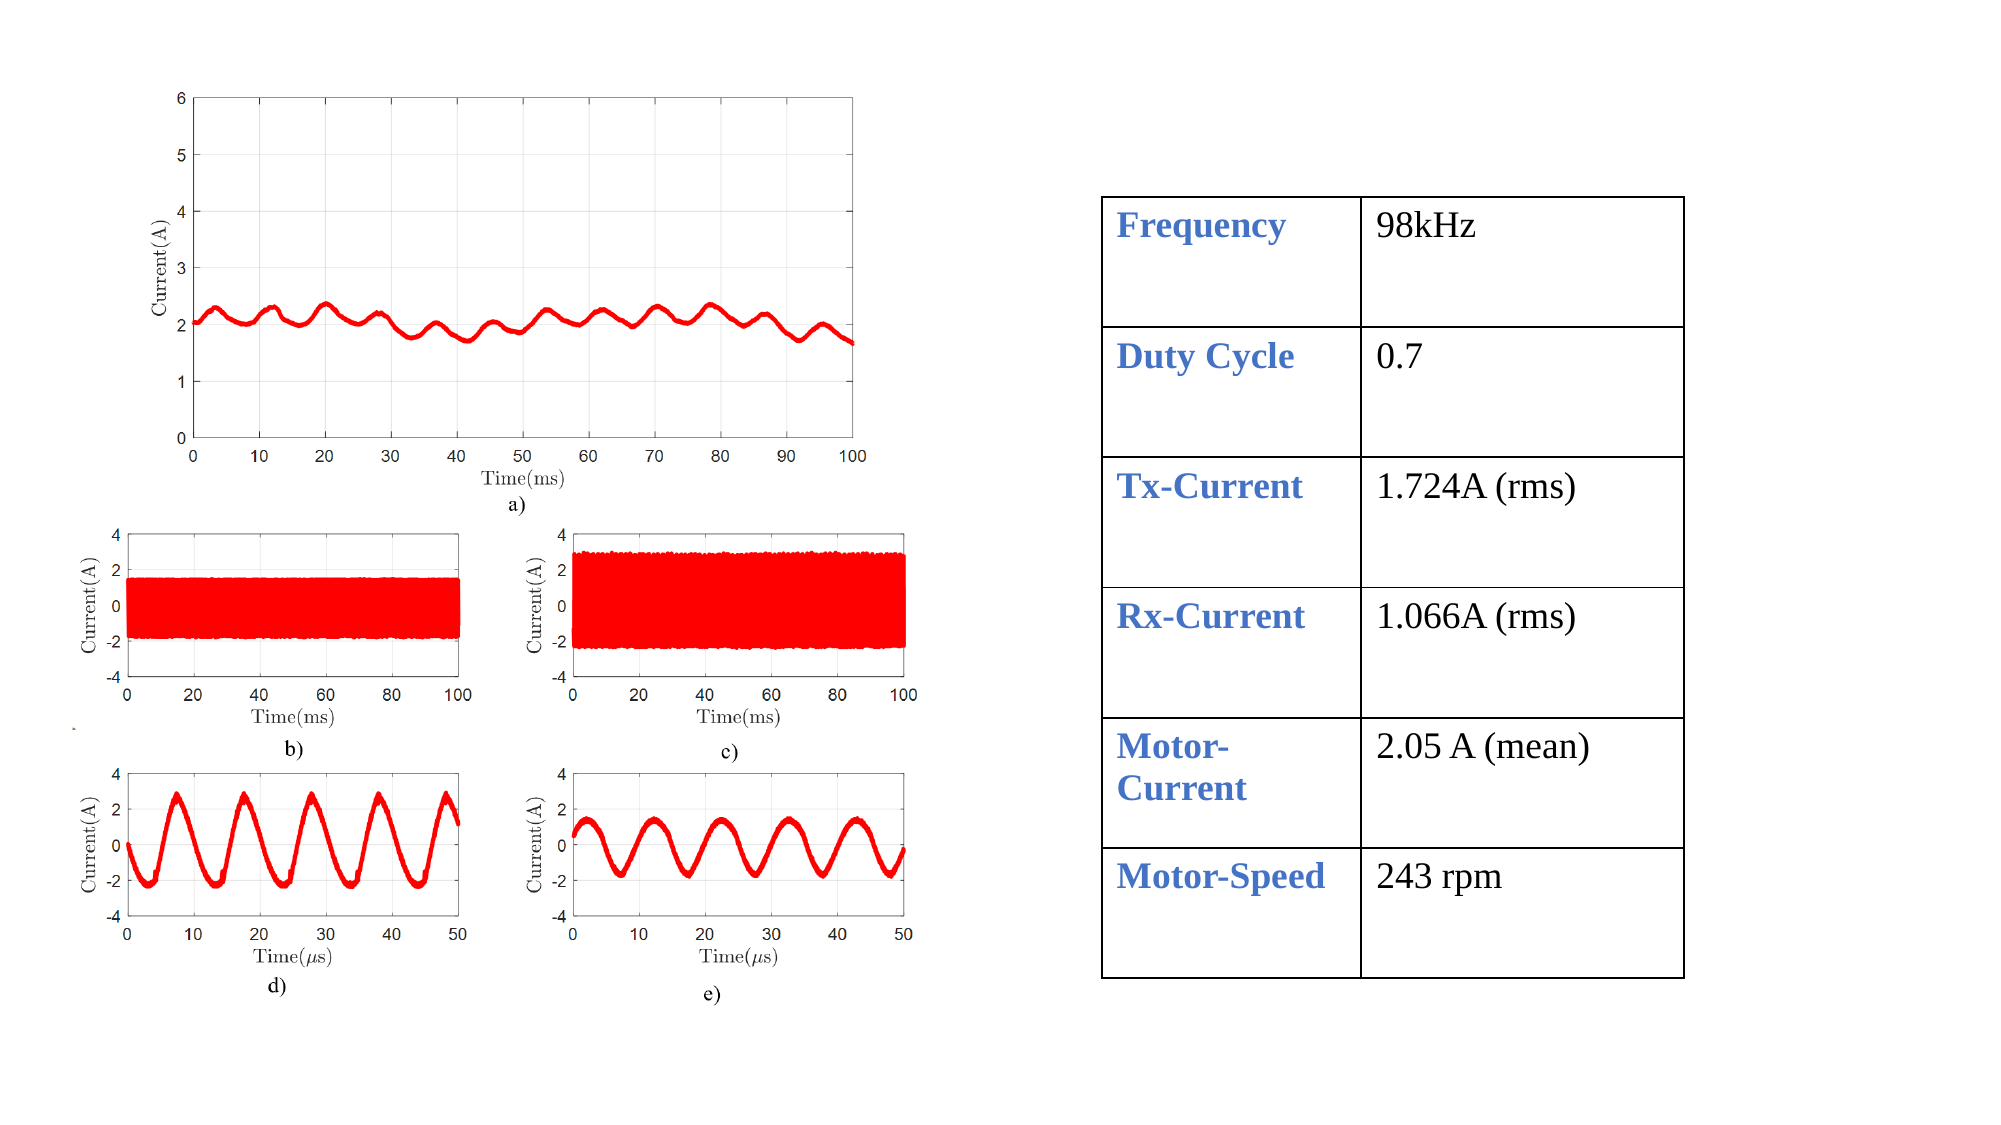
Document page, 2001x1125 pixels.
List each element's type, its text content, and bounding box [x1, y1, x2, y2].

picture [41, 25, 944, 1020]
table_cell Motor-Speed [1103, 849, 1360, 977]
table_cell Motor-Current [1103, 719, 1360, 847]
table_cell Rx-Current [1103, 588, 1360, 717]
table_cell Duty Cycle [1103, 328, 1360, 456]
table_cell 1.724A (rms) [1362, 458, 1683, 587]
table_header Frequency [1103, 198, 1360, 326]
table_cell Tx-Current [1103, 458, 1360, 587]
table_cell 243 rpm [1362, 849, 1683, 977]
table_cell 1.066A (rms) [1362, 588, 1683, 717]
table_header 98kHz [1362, 198, 1683, 326]
table_cell 2.05 A (mean) [1362, 719, 1683, 847]
table_cell 0.7 [1362, 328, 1683, 456]
